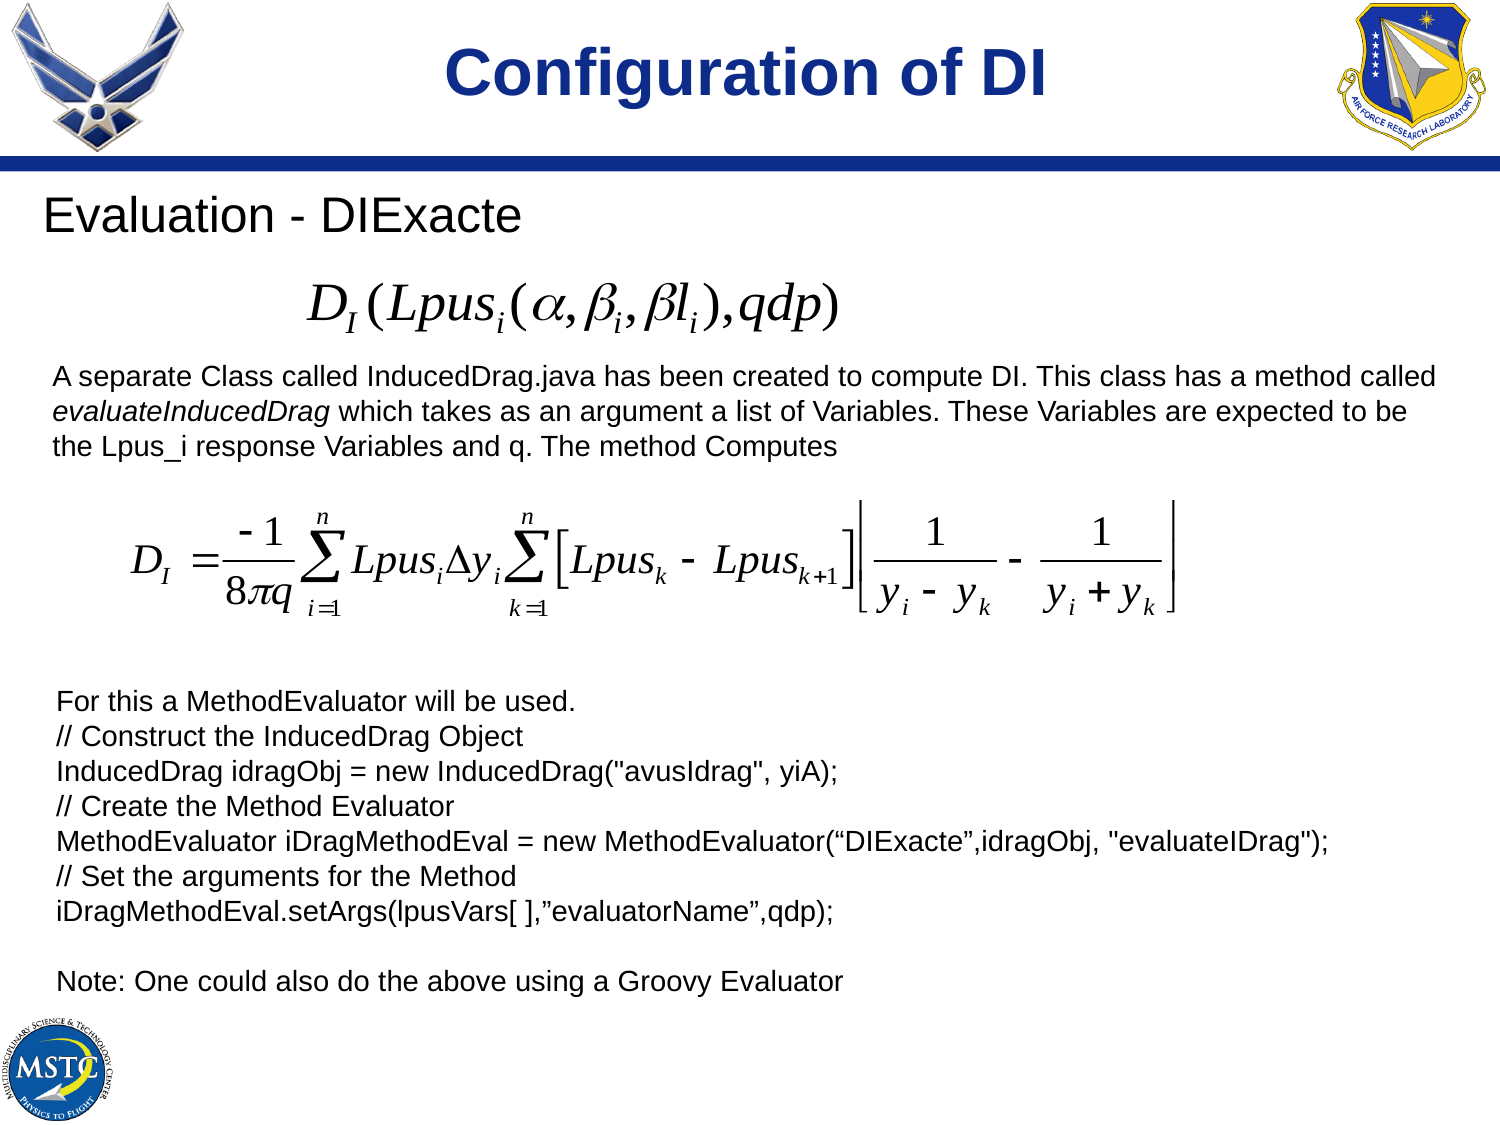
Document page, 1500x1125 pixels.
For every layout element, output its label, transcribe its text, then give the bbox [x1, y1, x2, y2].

text_box For this a MethodEvaluator will be used. // Construct the InducedDrag Object InducedDrag idragObj = new InducedDrag("avusIdrag", yiA); // Create the Method Evaluator MethodEvaluator iDragMethodEval = new MethodEvaluator(“DIExacte”,idragObj, "evaluateIDrag"); // Set the arguments for the Method iDragMethodEval.setArgs(lpusVars[ ],”evaluatorName”,qdp); Note: One could also do the above using a Groovy Evaluator [41, 674, 1346, 1005]
picture [0, 1016, 113, 1121]
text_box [297, 274, 847, 339]
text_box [123, 499, 1200, 634]
picture [2, 0, 198, 156]
title Configuration of DI [162, 2, 1338, 149]
picture [1337, 3, 1486, 151]
text_box Evaluation - DIExacte [27, 174, 538, 250]
text_box A separate Class called InducedDrag.java has been created to compute DI. This class has a method called evaluateInducedDrag which takes as an argument a list of Variables. These Variables are expected to be the Lpus_i response Variables and q. The method Computes [37, 349, 1463, 470]
